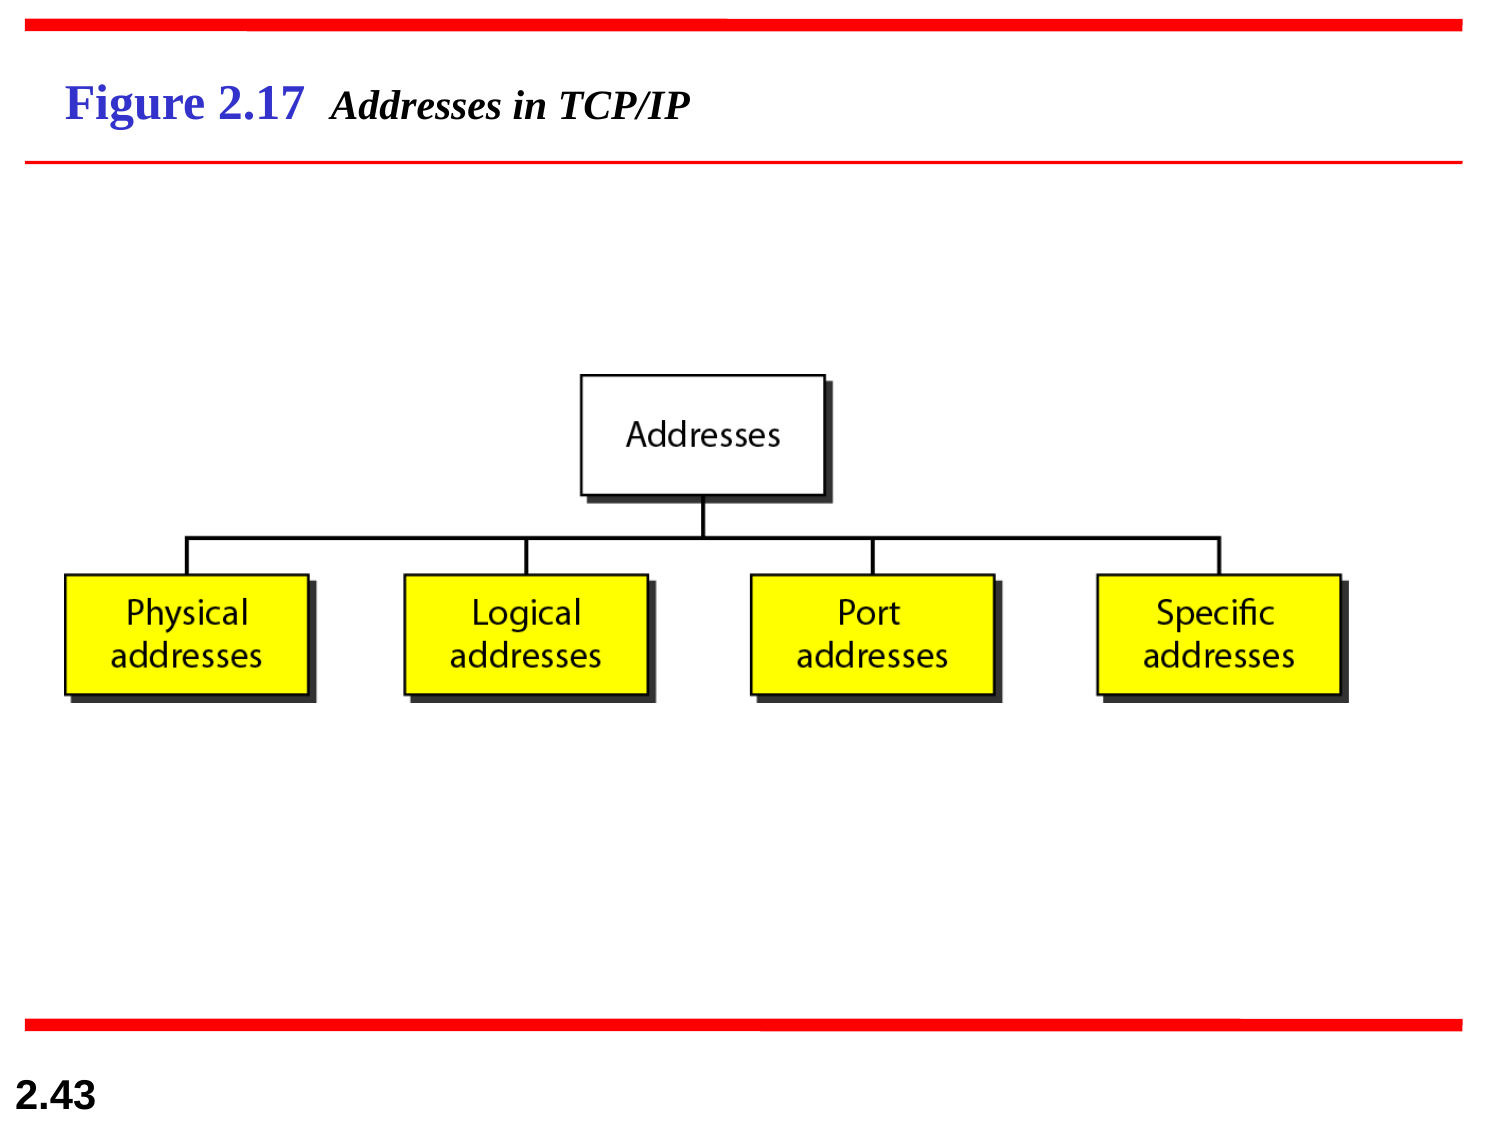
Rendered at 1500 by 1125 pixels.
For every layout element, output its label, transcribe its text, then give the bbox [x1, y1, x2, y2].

text_box Figure 2.17 Addresses in TCP/IP [50, 62, 706, 138]
picture [64, 374, 1351, 703]
slide_number 2.43 [0, 1050, 313, 1125]
